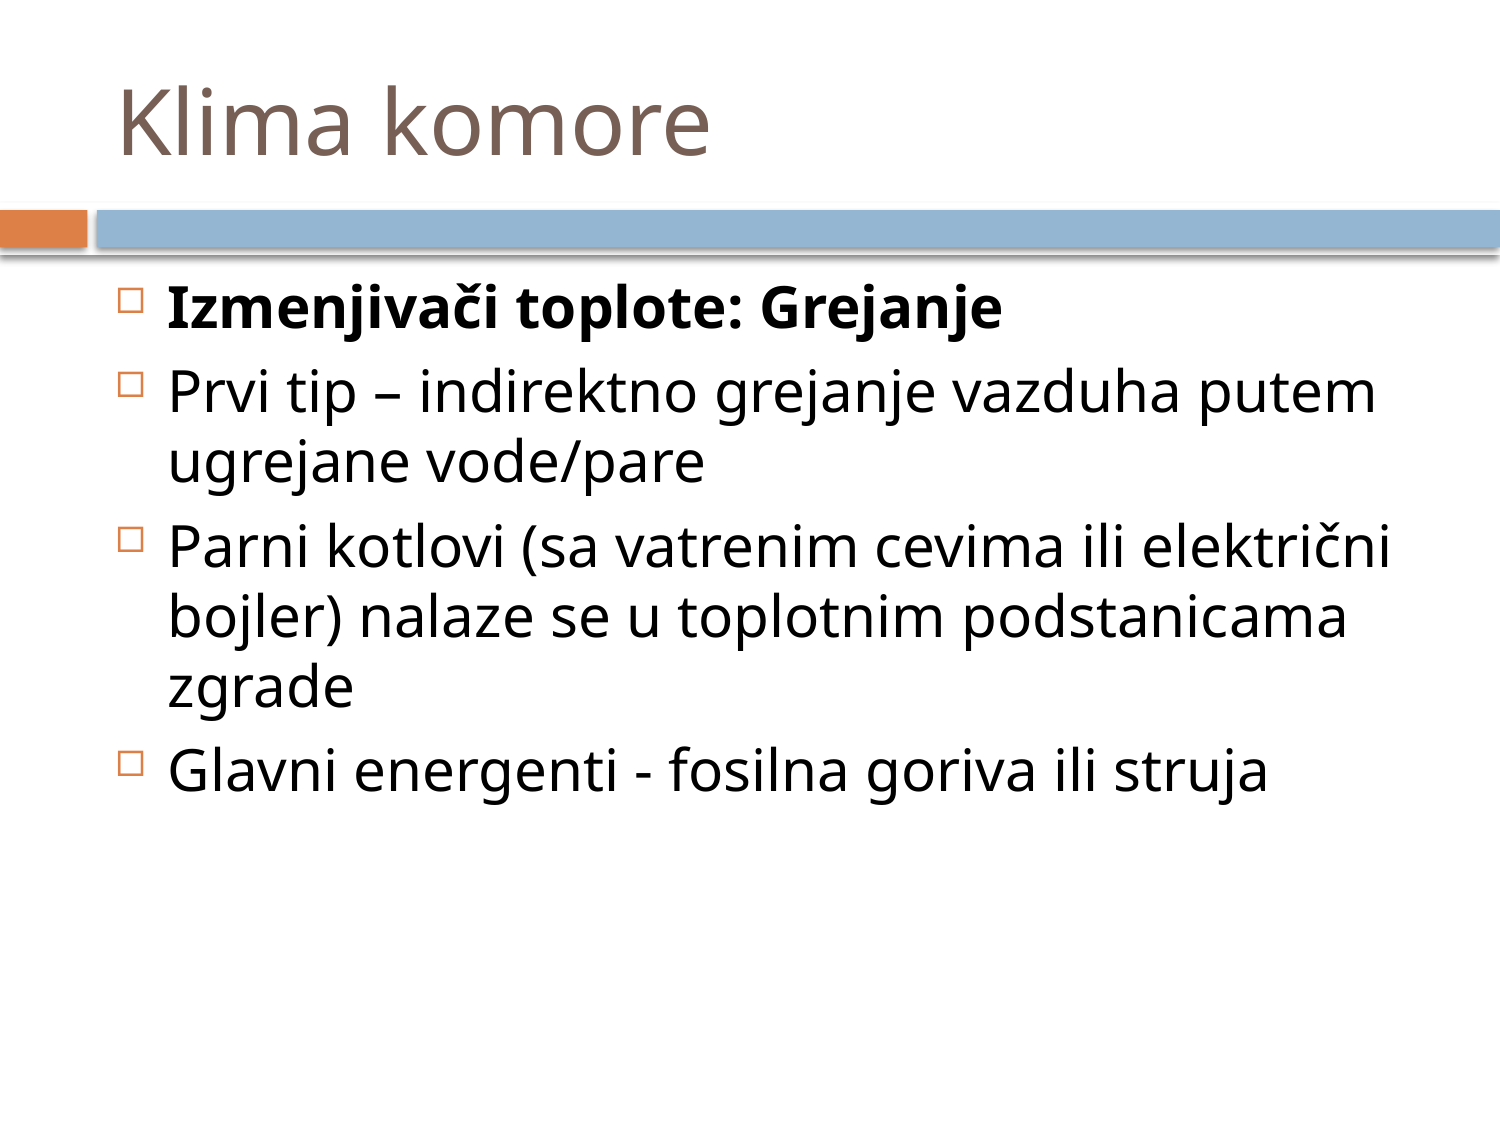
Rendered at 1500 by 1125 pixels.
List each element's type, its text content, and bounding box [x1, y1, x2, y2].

title Klima komore [100, 37, 1438, 200]
list Izmenjivači toplote: Grejanje Prvi tip – indirektno grejanje vazduha putem ugrejane vode/pare Parni kotlovi (sa vatrenim cevima ili električni bojler) nalaze se u toplotnim podstanicama zgrade Glavni energenti - fosilna goriva ili struja [100, 262, 1438, 1000]
